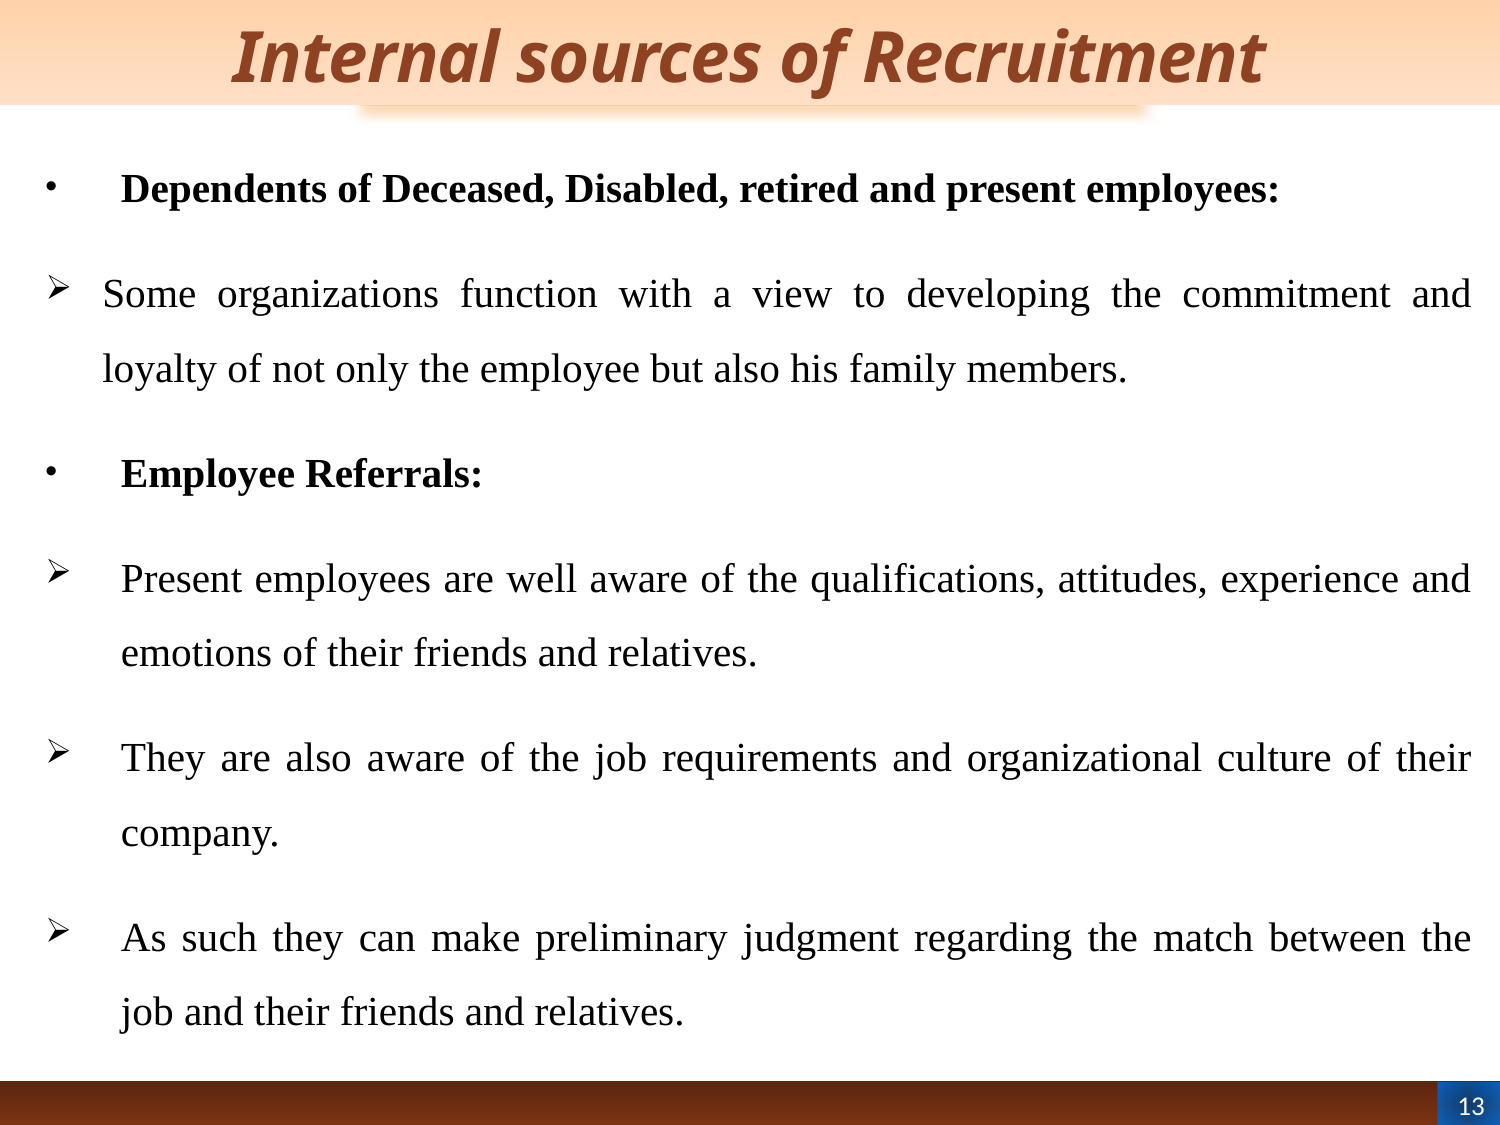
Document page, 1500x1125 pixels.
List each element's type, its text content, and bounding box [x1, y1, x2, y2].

list Dependents of Deceased, Disabled, retired and present employees: Some organizations function with a view to developing the commitment and loyalty of not only the employee but also his family members. Employee Referrals: Present employees are well aware of the qualifications, attitudes, experience and emotions of their friends and relatives. They are also aware of the job requirements and organizational culture of their company. As such they can make preliminary judgment regarding the match between the job and their friends and relatives. [5, 129, 1488, 1050]
slide_number 13 [1437, 1082, 1500, 1125]
title Internal sources of Recruitment [0, 0, 1500, 105]
